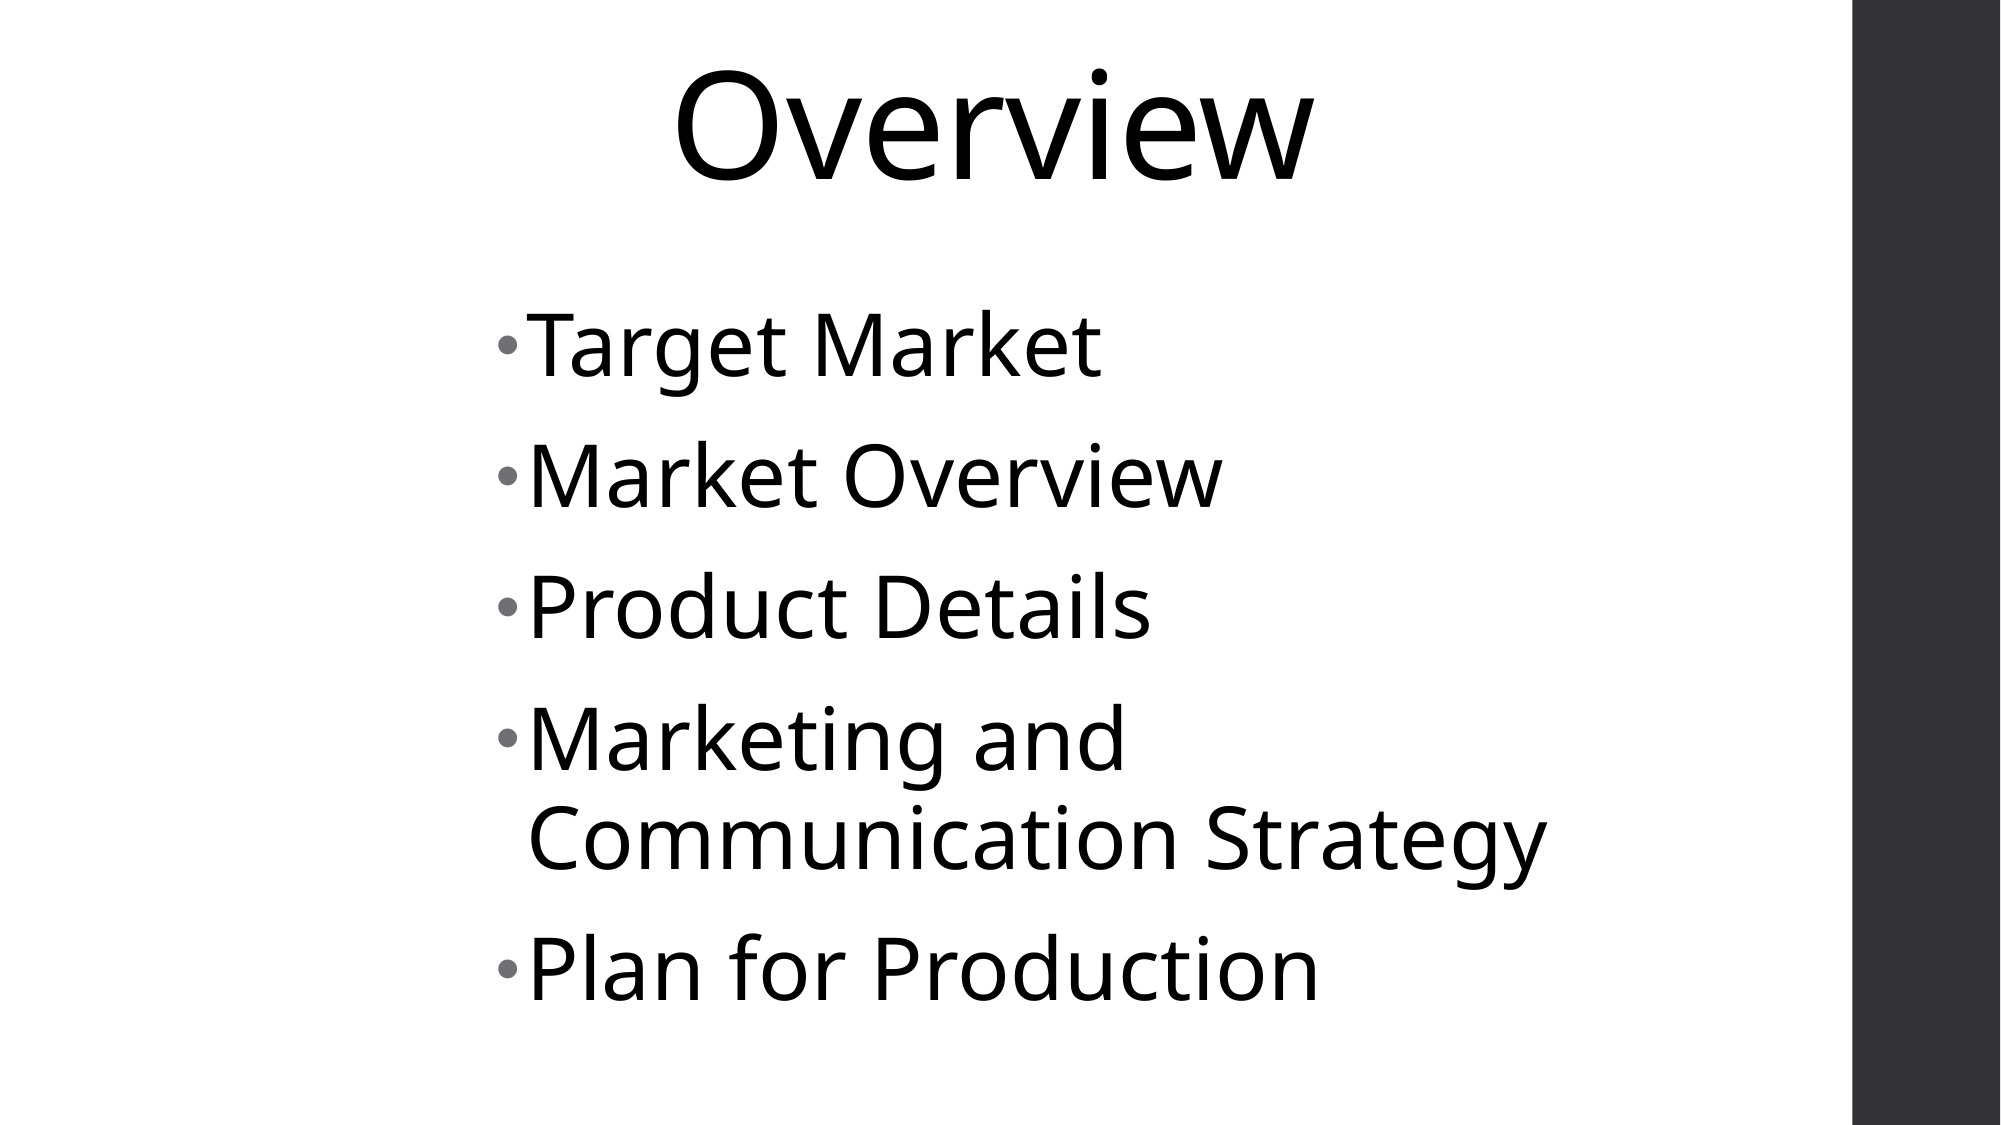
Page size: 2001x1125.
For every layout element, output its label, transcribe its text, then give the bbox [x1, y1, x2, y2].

list Target Market Market Overview Product Details Marketing and Communication Strategy Plan for Production [480, 290, 1571, 1058]
title Overview [641, 39, 1346, 220]
